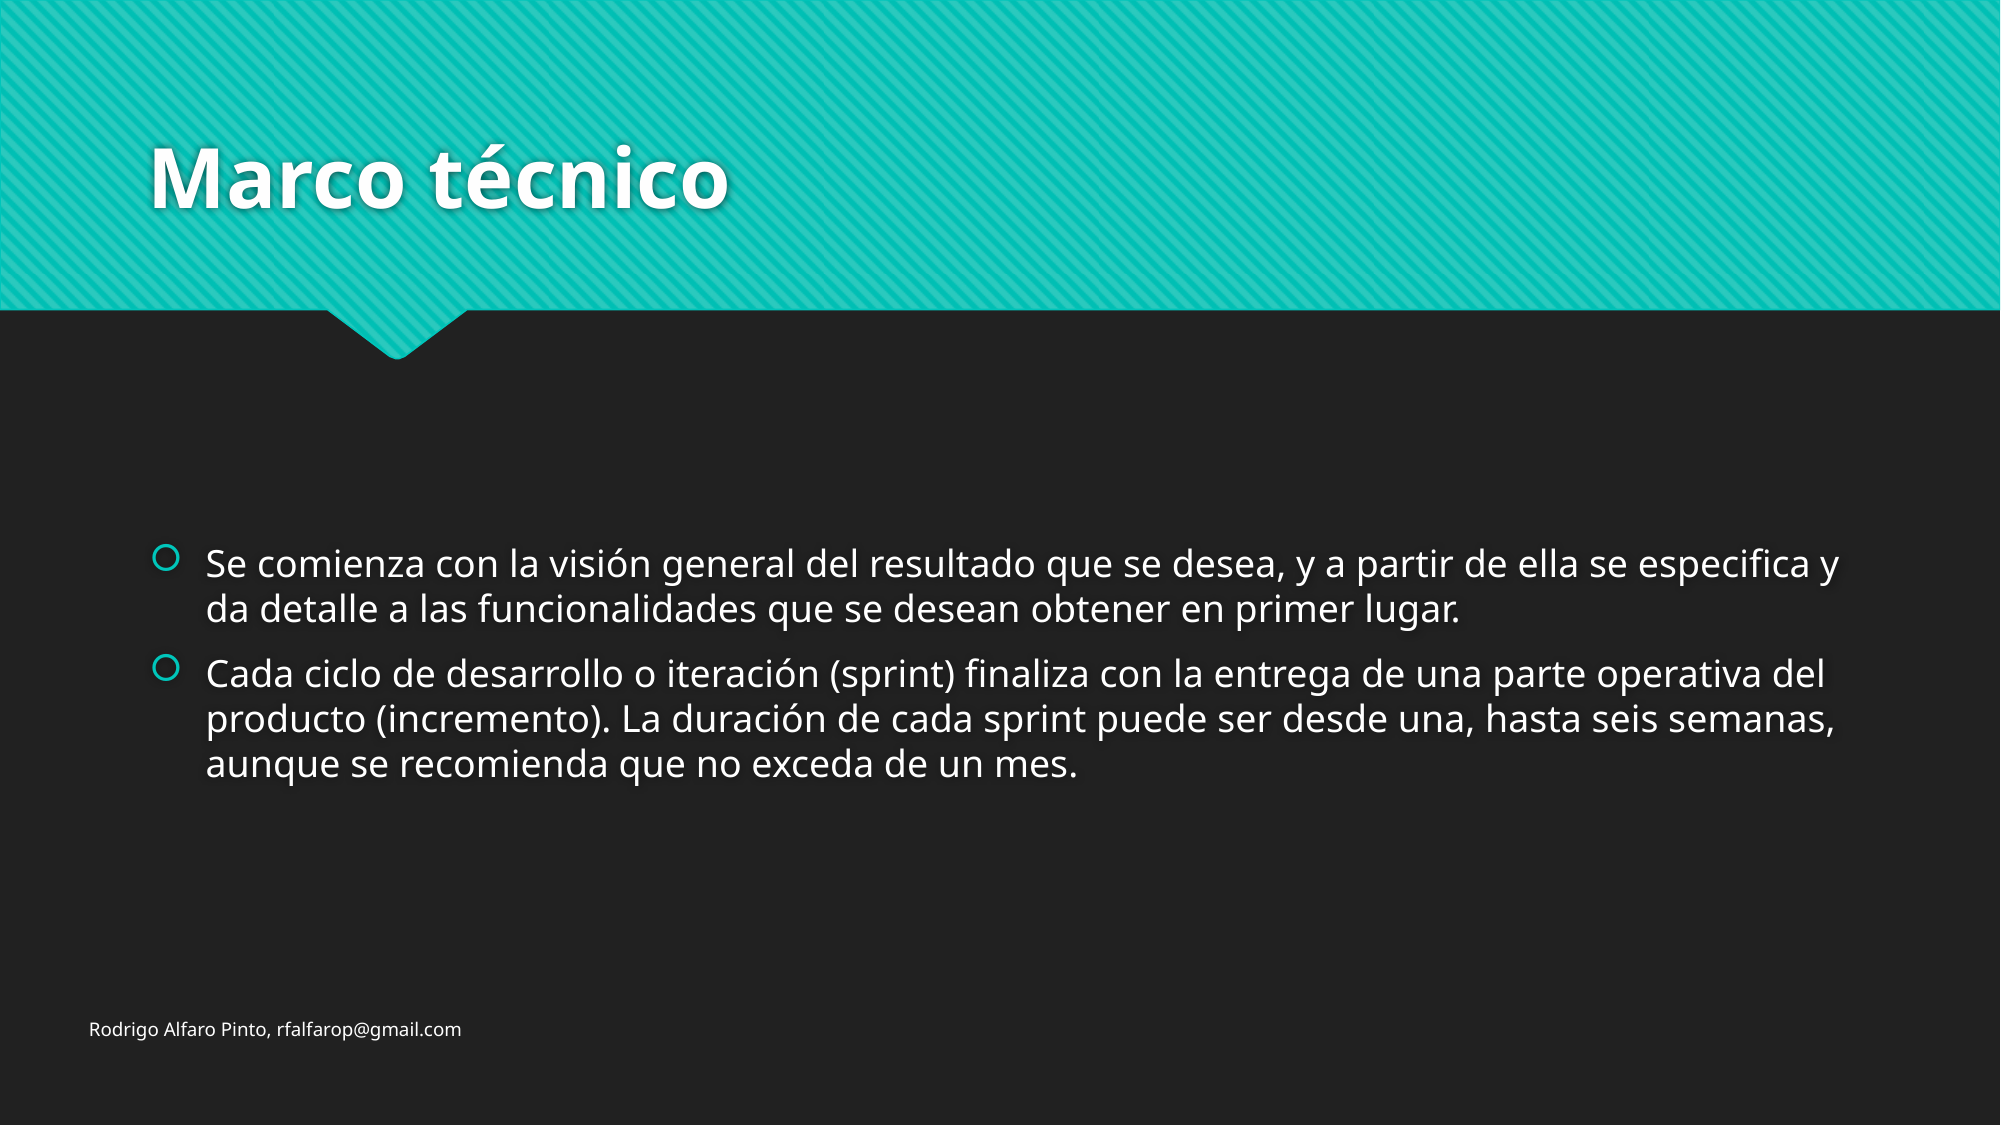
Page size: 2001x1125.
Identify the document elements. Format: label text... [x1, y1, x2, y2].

footer Rodrigo Alfaro Pinto, rfalfarop@gmail.com [74, 991, 1493, 1051]
list Se comienza con la visión general del resultado que se desea, y a partir de ella se especifica y da detalle a las funcionalidades que se desean obtener en primer lugar. Cada ciclo de desarrollo o iteración (sprint) finaliza con la entrega de una parte operativa del producto (incremento). La duración de cada sprint puede ser desde una, hasta seis semanas, aunque se recomienda que no exceda de un mes. [134, 364, 1866, 962]
title Marco técnico [132, 73, 1868, 233]
